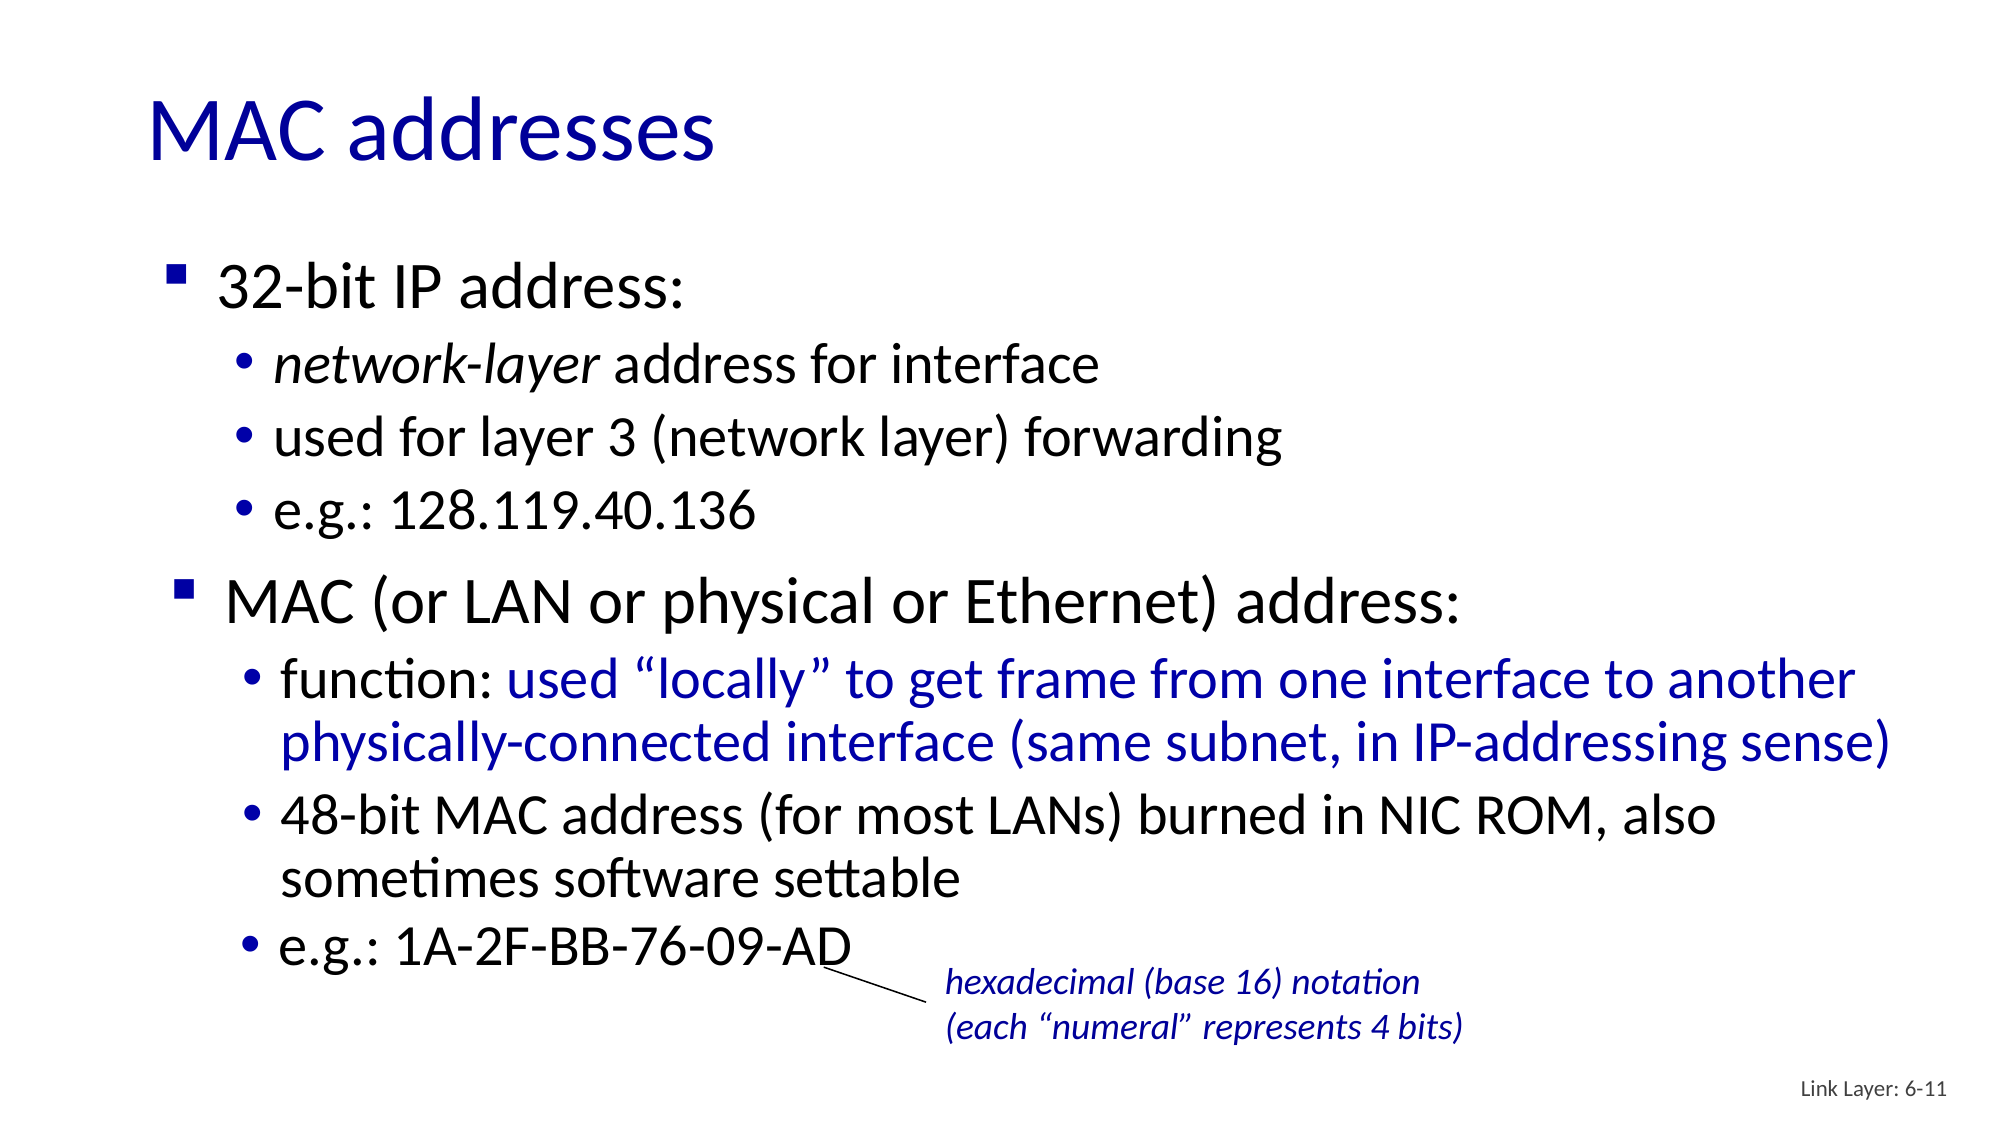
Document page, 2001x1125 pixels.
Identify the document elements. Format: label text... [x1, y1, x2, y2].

text_box 32-bit IP address: network-layer address for interface used for layer 3 (network layer) forwarding e.g.: 128.119.40.136 [144, 242, 1933, 568]
title MAC addresses [131, 57, 1857, 205]
text_box MAC (or LAN or physical or Ethernet) address: function: used “locally” to get frame from one interface to another physically-connected interface (same subnet, in IP-addressing sense) 48-bit MAC address (for most LANs) burned in NIC ROM, also sometimes software settable [151, 558, 1941, 930]
slide_number Link Layer: 6-11 [1512, 1056, 1963, 1117]
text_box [149, 907, 1939, 1056]
